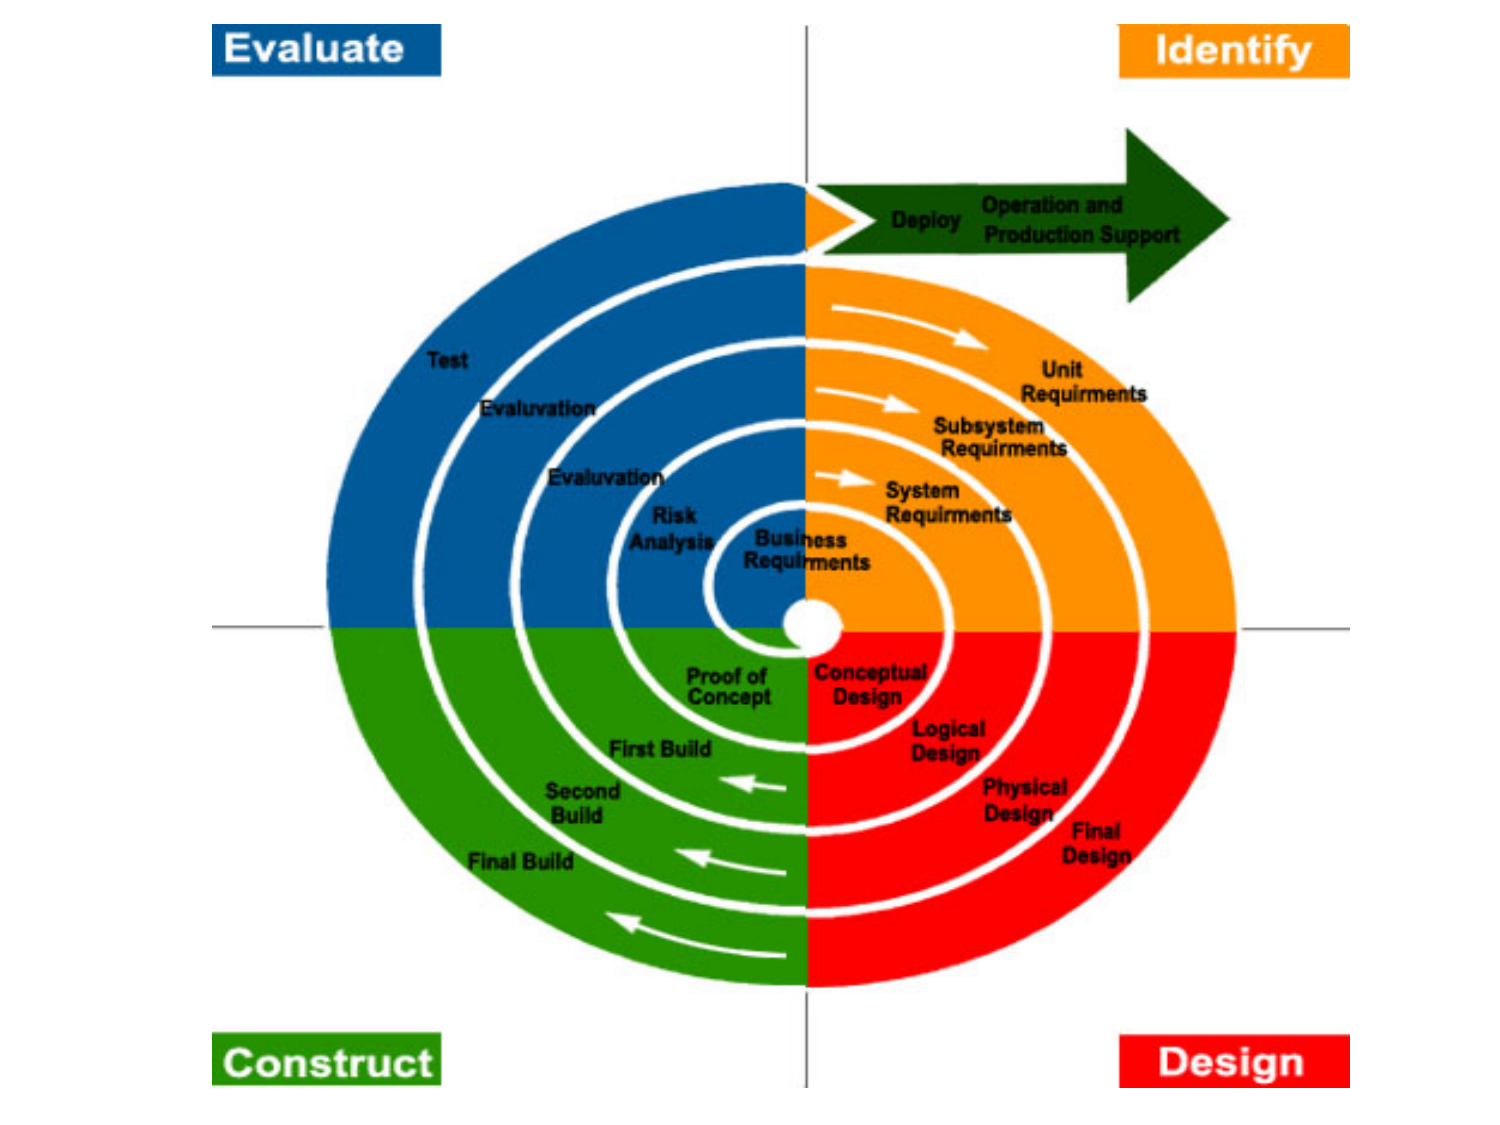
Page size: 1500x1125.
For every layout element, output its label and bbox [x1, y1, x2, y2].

picture [212, 24, 1351, 1088]
